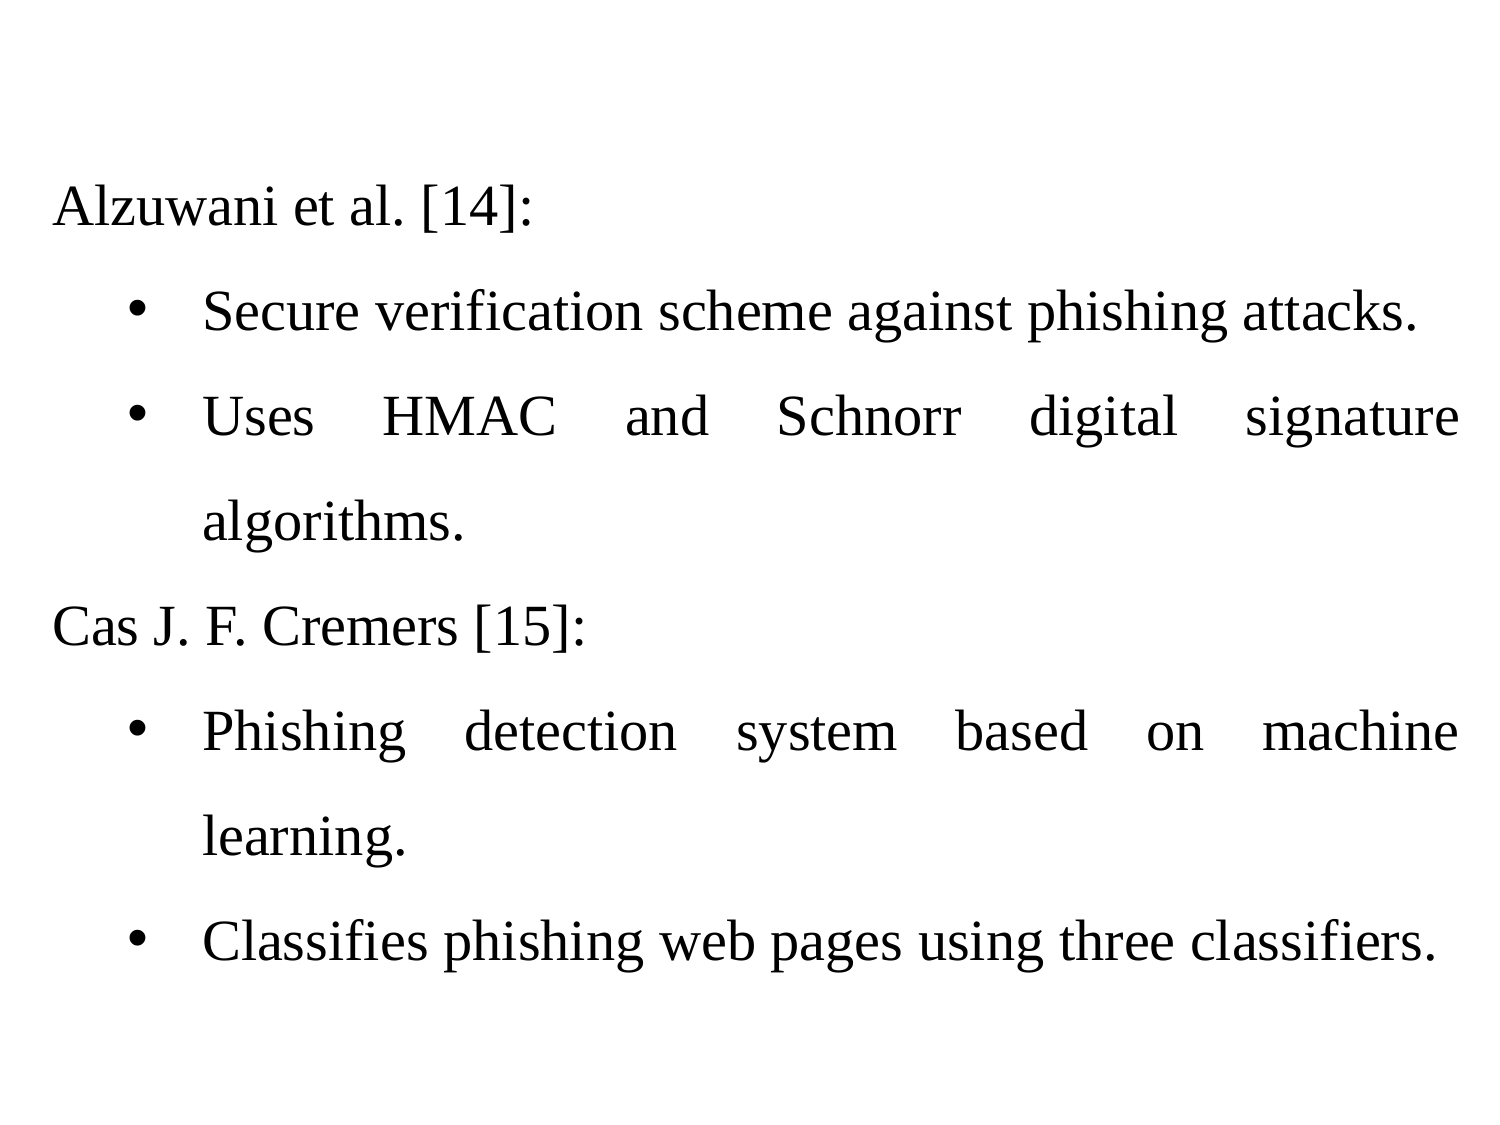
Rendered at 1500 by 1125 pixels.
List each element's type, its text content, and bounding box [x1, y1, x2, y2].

text_box Alzuwani et al. [14]: Secure verification scheme against phishing attacks. Uses HMAC and Schnorr digital signature algorithms. Cas J. F. Cremers [15]: Phishing detection system based on machine learning. Classifies phishing web pages using three classifiers. [37, 124, 1475, 980]
